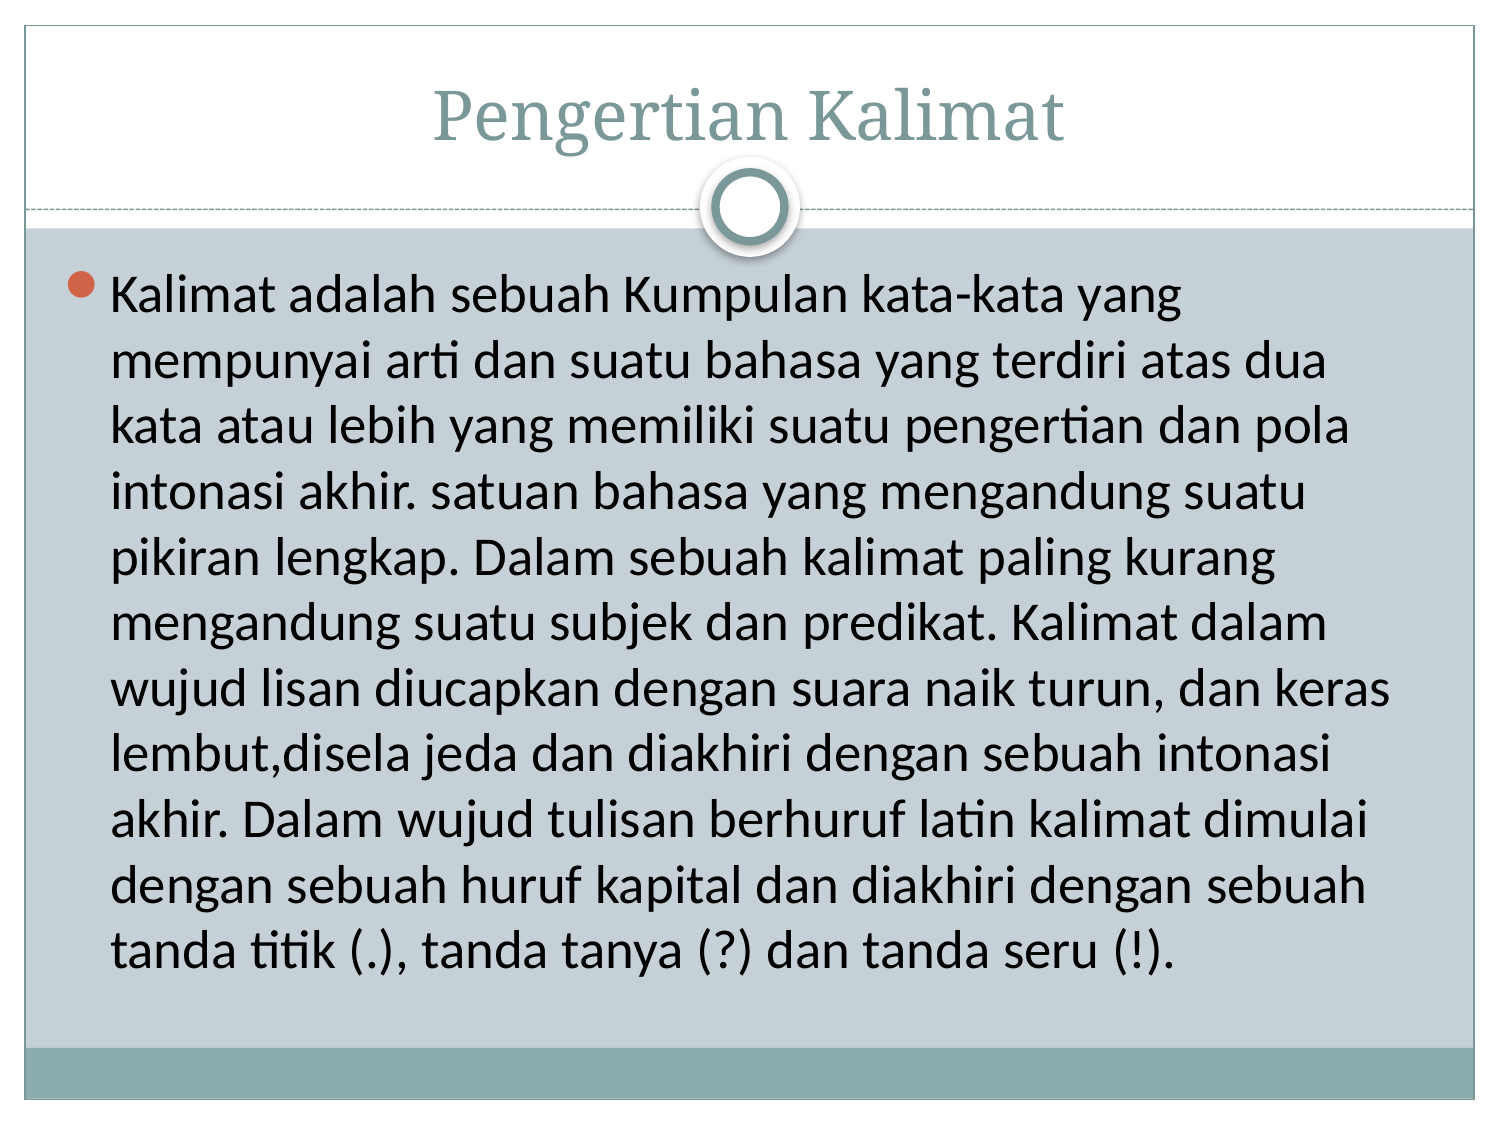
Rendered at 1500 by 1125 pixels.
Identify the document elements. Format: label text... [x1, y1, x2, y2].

title Pengertian Kalimat [49, 37, 1450, 162]
list Kalimat adalah sebuah Kumpulan kata-kata yang mempunyai arti dan suatu bahasa yang terdiri atas dua kata atau lebih yang memiliki suatu pengertian dan pola intonasi akhir. satuan bahasa yang mengandung suatu pikiran lengkap. Dalam sebuah kalimat paling kurang mengandung suatu subjek dan predikat. Kalimat dalam wujud lisan diucapkan dengan suara naik turun, dan keras lembut,disela jeda dan diakhiri dengan sebuah intonasi akhir. Dalam wujud tulisan berhuruf latin kalimat dimulai dengan sebuah huruf kapital dan diakhiri dengan sebuah tanda titik (.), tanda tanya (?) dan tanda seru (!). [49, 250, 1445, 1001]
